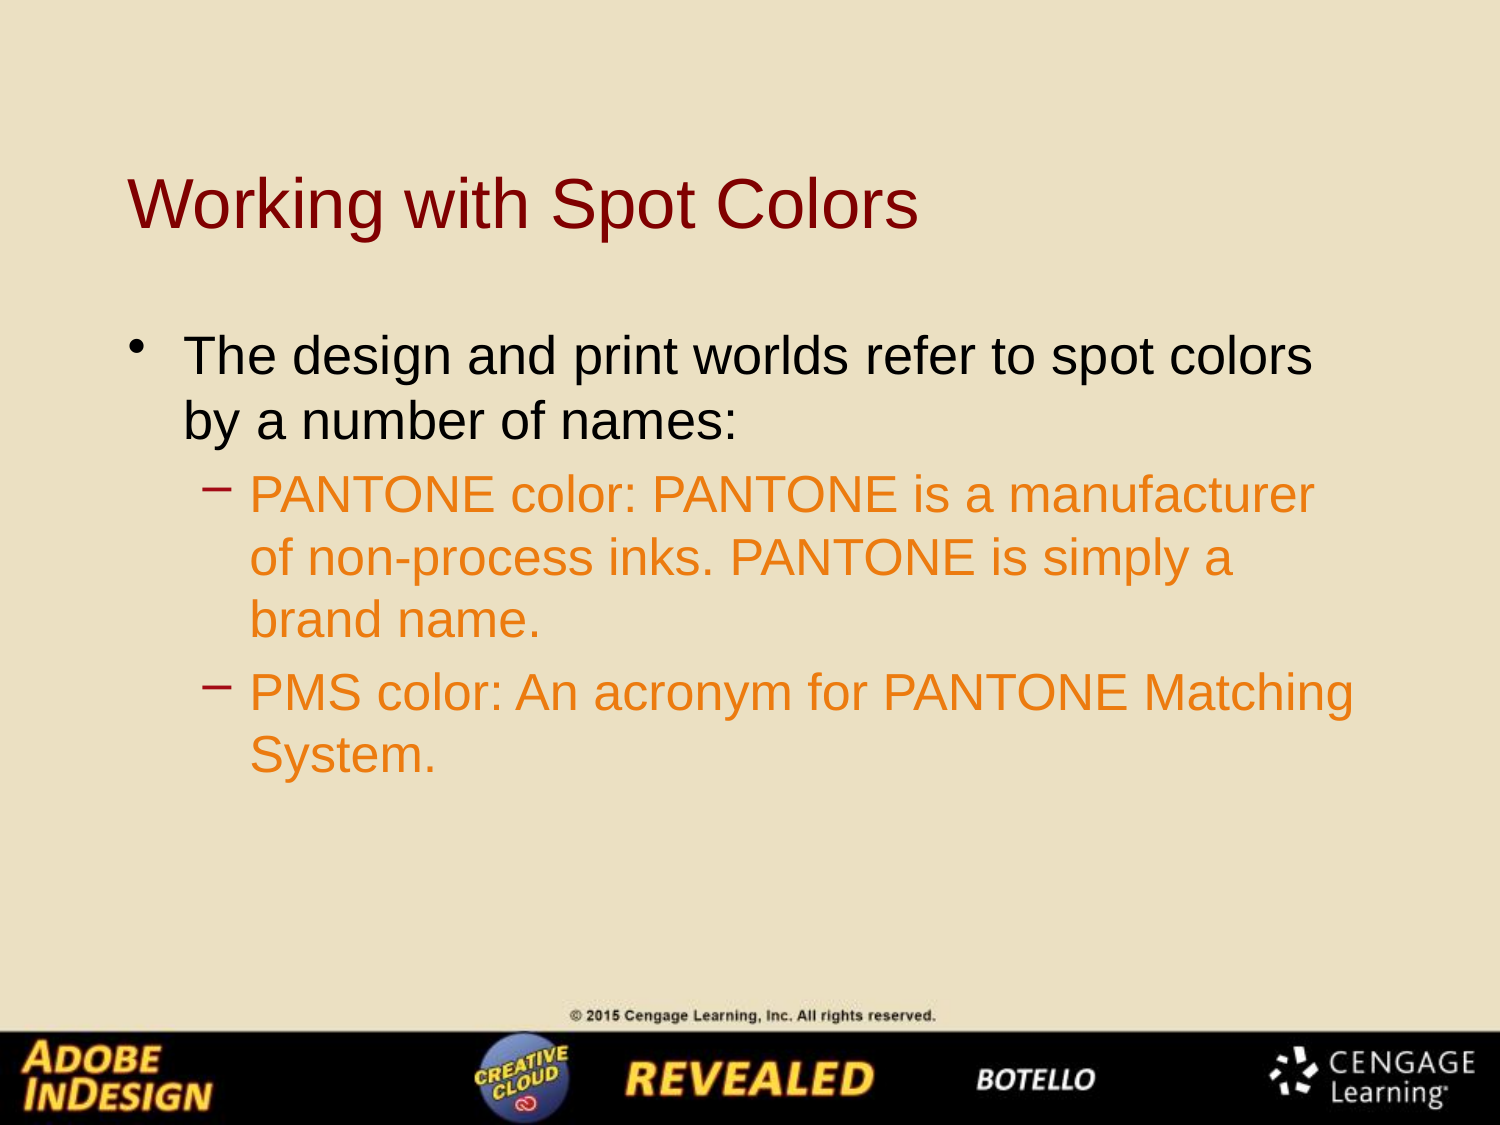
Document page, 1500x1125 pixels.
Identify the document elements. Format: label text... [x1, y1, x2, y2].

picture [0, 0, 1500, 1125]
title Working with Spot Colors [112, 99, 1088, 300]
list The design and print worlds refer to spot colors by a number of names: PANTONE color: PANTONE is a manufacturer of non-process inks. PANTONE is simply a brand name. PMS color: An acronym for PANTONE Matching System. [112, 312, 1388, 1000]
